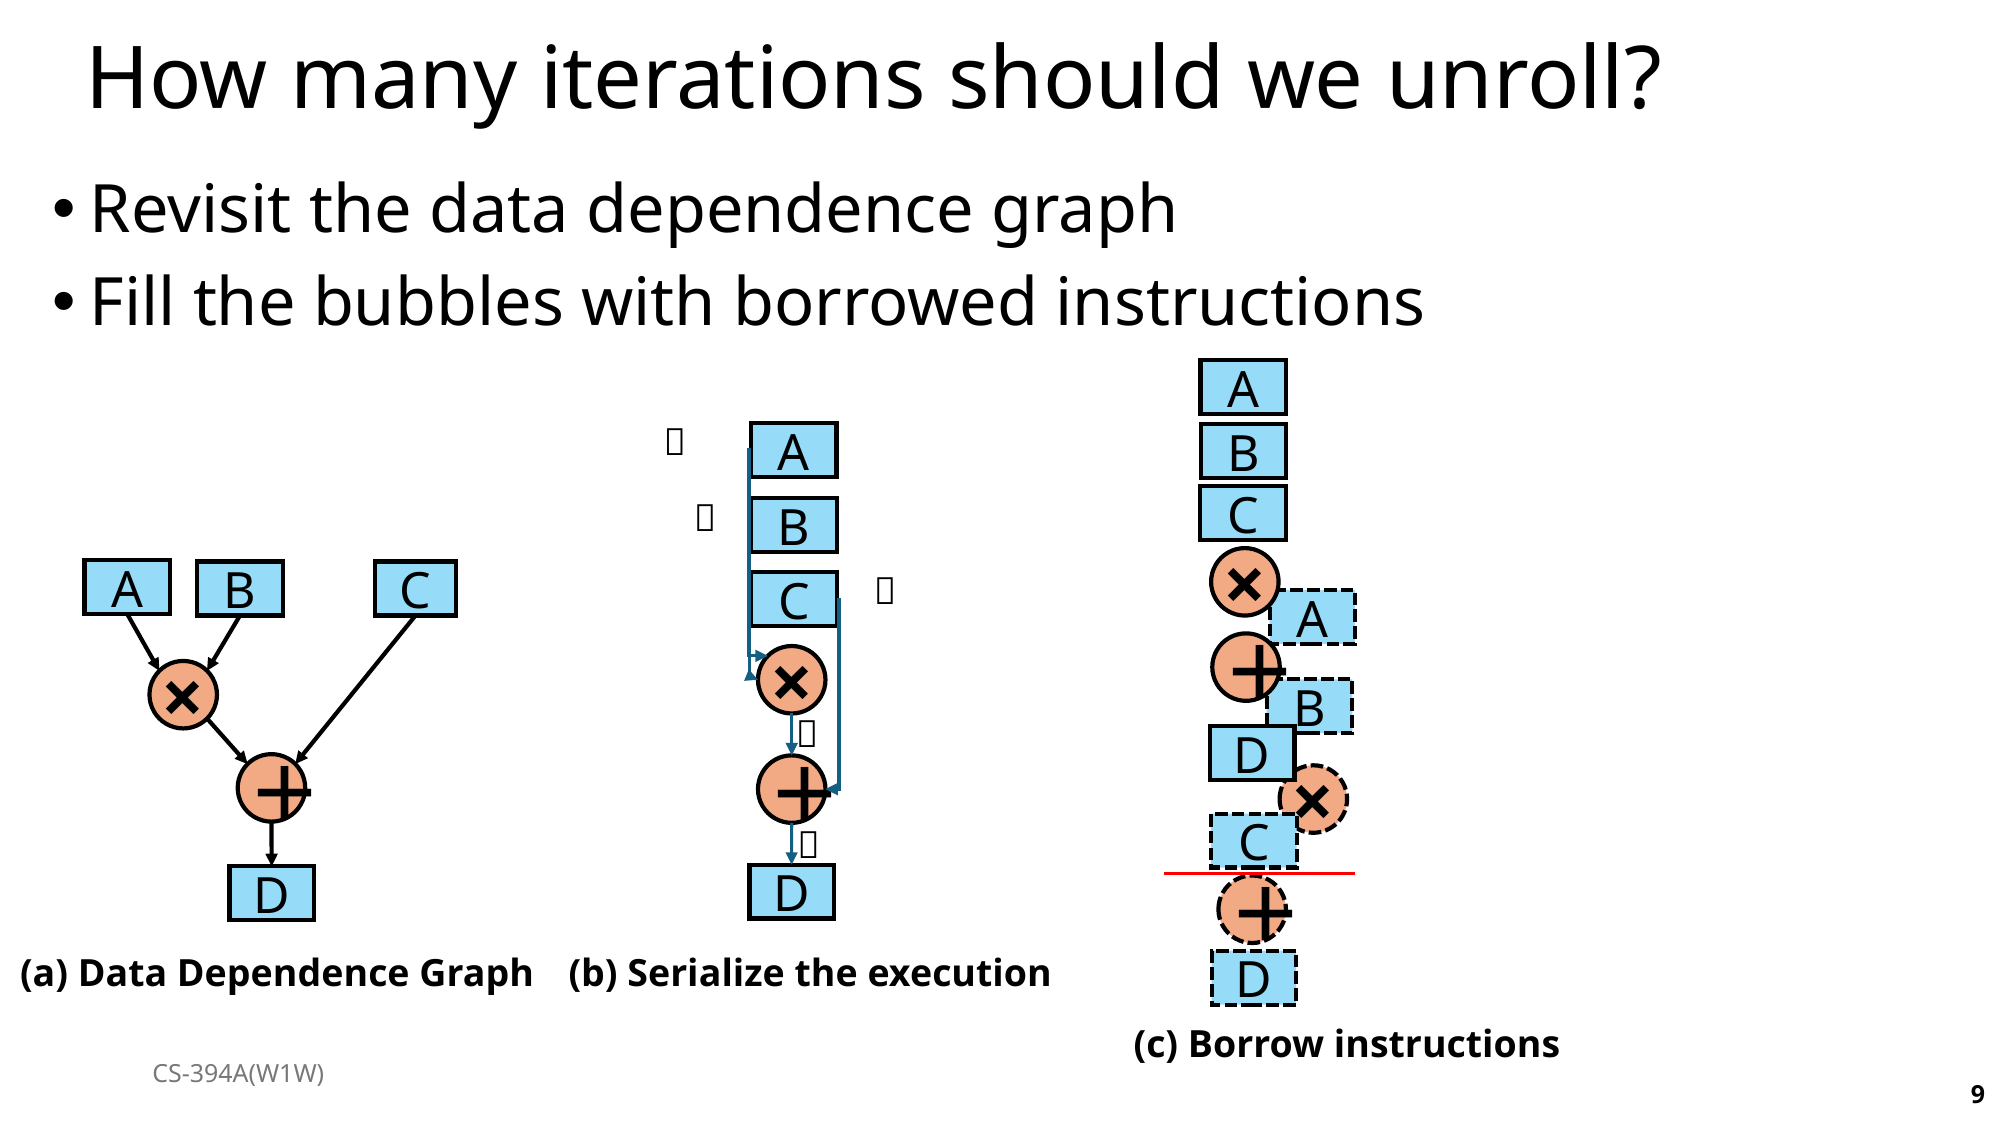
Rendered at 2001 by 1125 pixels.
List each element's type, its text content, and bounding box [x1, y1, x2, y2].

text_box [643, 409, 917, 875]
text_box × [1209, 546, 1281, 618]
text_box A [83, 559, 171, 616]
slide_number CS-394A(W1W) [137, 1042, 588, 1103]
text_box A [1199, 359, 1287, 416]
title How many iterations should we unroll? [70, 0, 1952, 161]
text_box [206, 717, 248, 765]
text_box × [147, 659, 219, 731]
text_box D [748, 875, 835, 920]
text_box D [1208, 725, 1296, 782]
text_box ＋ [1216, 875, 1288, 945]
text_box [126, 613, 160, 672]
list Revisit the data dependence graph Fill the bubbles with borrowed instructions [37, 167, 1465, 349]
text_box × [1278, 763, 1349, 835]
text_box B [196, 560, 284, 617]
text_box ＋ [1210, 631, 1282, 703]
text_box A [1268, 588, 1357, 646]
text_box (a) Data Dependence Graph [5, 941, 550, 1002]
text_box B [1265, 678, 1354, 735]
text_box (b) Serialize the execution [553, 941, 1068, 1002]
text_box C [1199, 485, 1287, 542]
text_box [206, 614, 241, 672]
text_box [294, 614, 416, 765]
text_box ＋ [236, 752, 307, 824]
text_box (c) Borrow instructions [1118, 1012, 1576, 1073]
text_box D [1210, 949, 1298, 1006]
text_box C [373, 560, 458, 617]
text_box C [1210, 812, 1298, 869]
text_box D [228, 865, 315, 922]
slide_number 9 [1550, 1065, 2000, 1125]
text_box B [1199, 423, 1288, 480]
